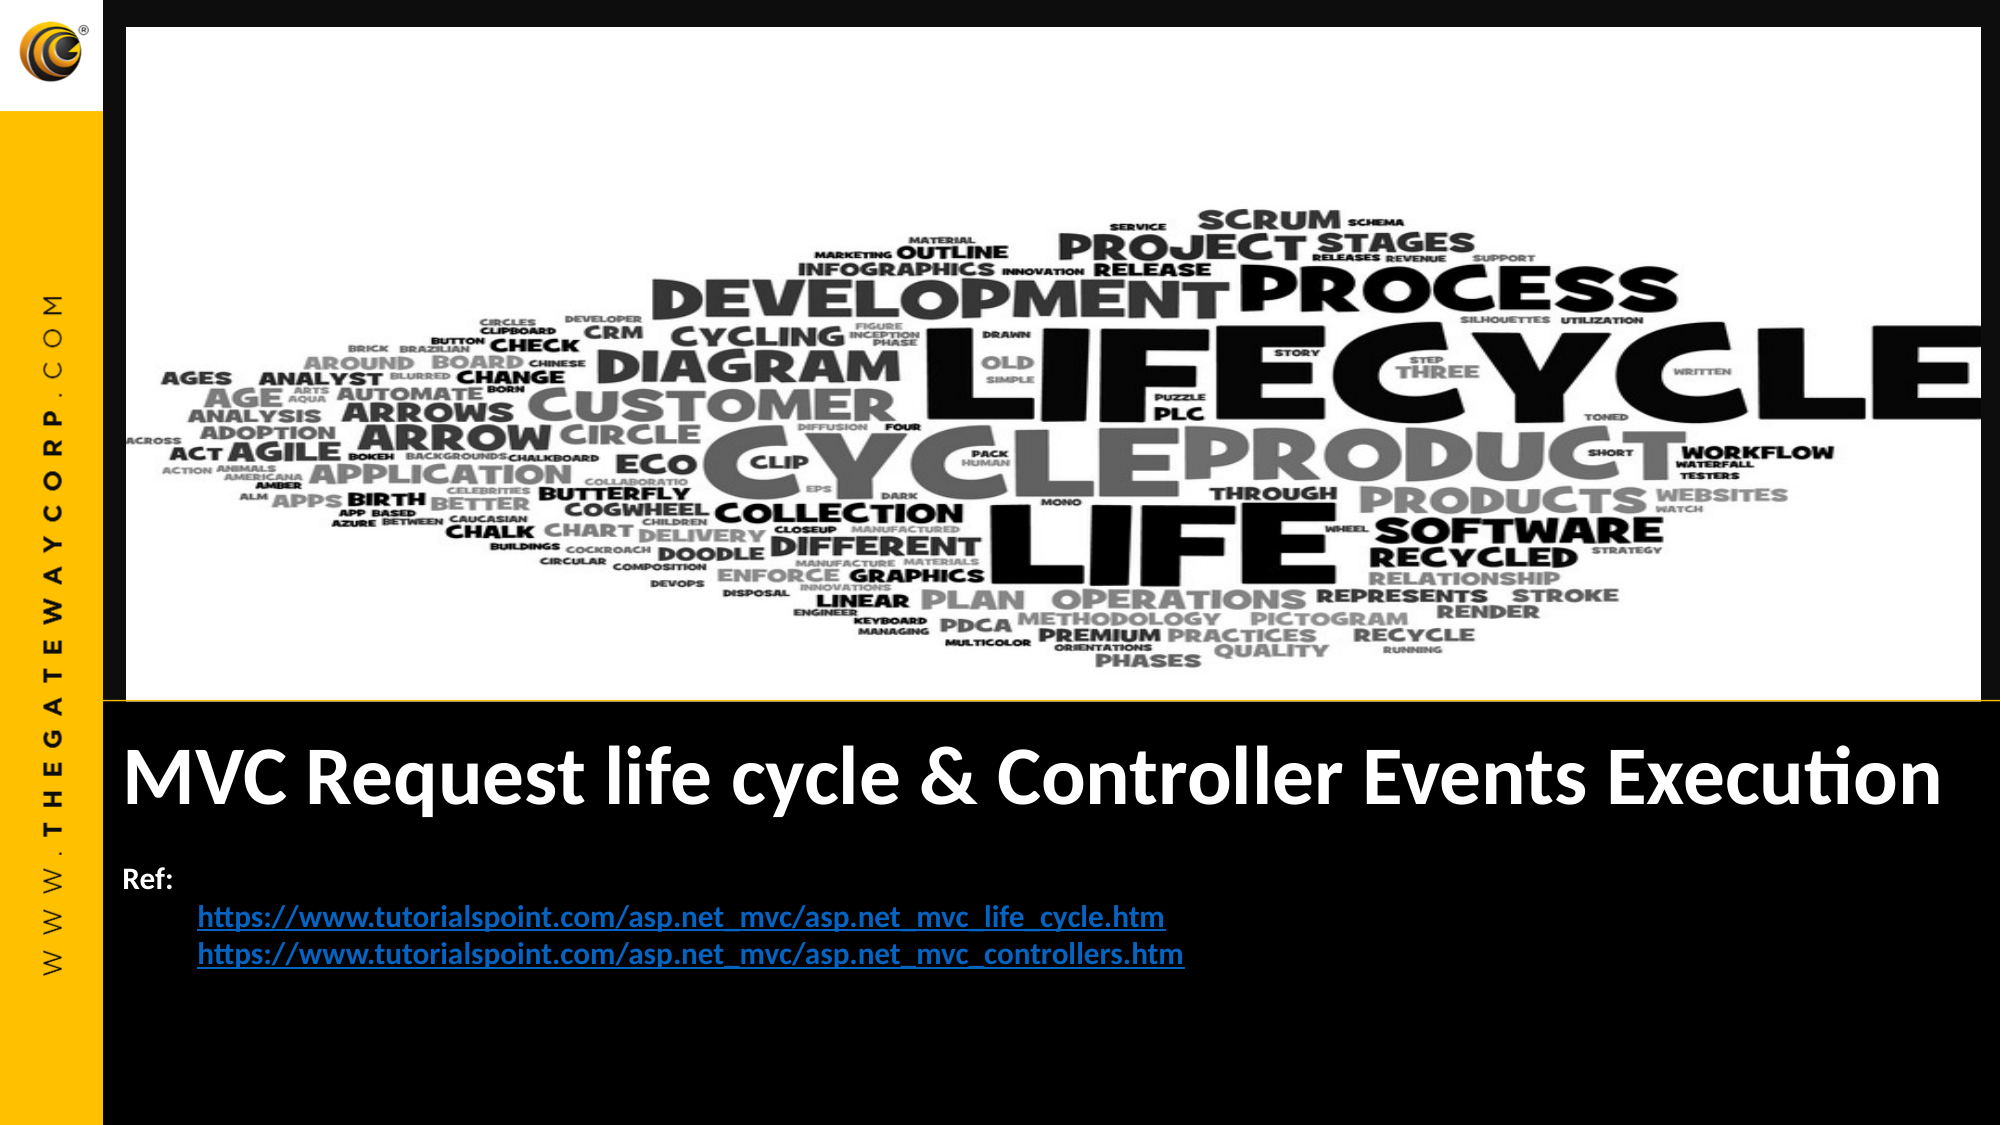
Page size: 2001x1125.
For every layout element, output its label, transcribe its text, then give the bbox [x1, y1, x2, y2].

text_box [103, 700, 2000, 1125]
picture [0, 0, 103, 1125]
text_box MVC Request life cycle & Controller Events Execution Ref: https://www.tutorialspoint.com/asp.net_mvc/asp.net_mvc_life_cycle.htm https://www.tutorialspoint.com/asp.net_mvc/asp.net_mvc_controllers.htm [107, 709, 1981, 978]
picture [126, 27, 1981, 940]
